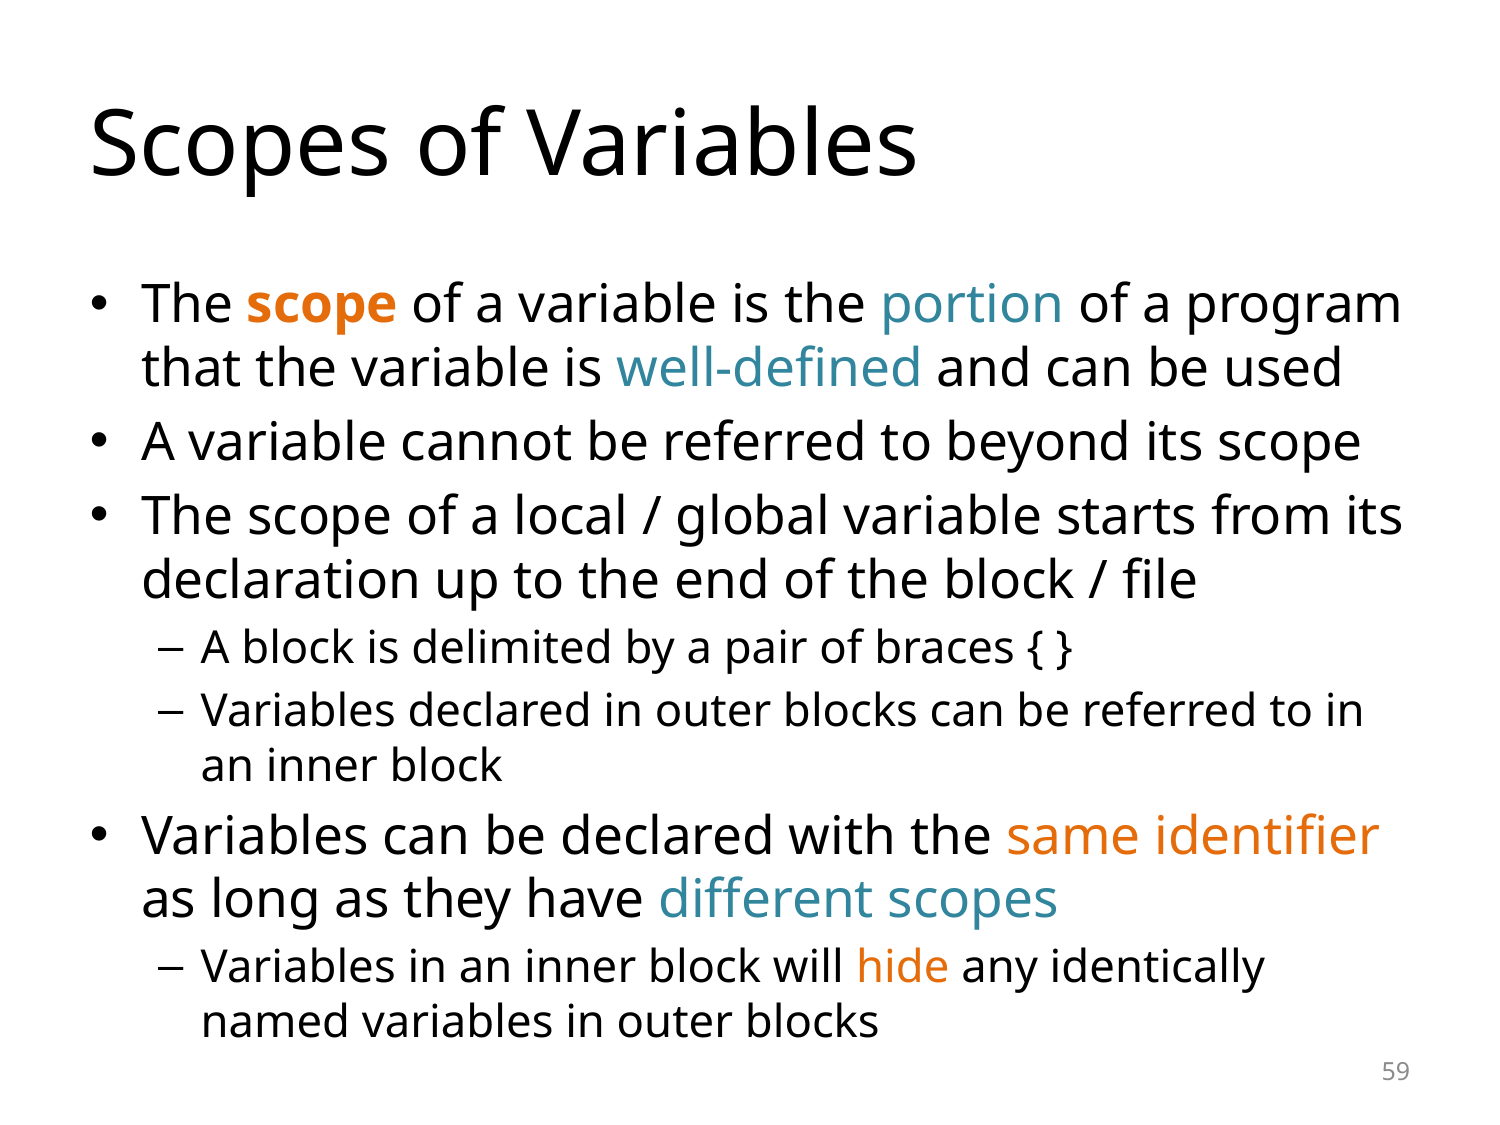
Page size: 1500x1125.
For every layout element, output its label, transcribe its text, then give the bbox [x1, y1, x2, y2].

text_box <number> [1074, 1042, 1425, 1103]
text_box Scopes of Variables [75, 45, 1425, 233]
text_box The scope of a variable is the portion of a program that the variable is well-defined and can be used A variable cannot be referred to beyond its scope The scope of a local / global variable starts from its declaration up to the end of the block / file A block is delimited by a pair of braces { } Variables declared in outer blocks can be referred to in an inner block Variables can be declared with the same identifier as long as they have different scopes Variables in an inner block will hide any identically named variables in outer blocks [75, 262, 1425, 1125]
